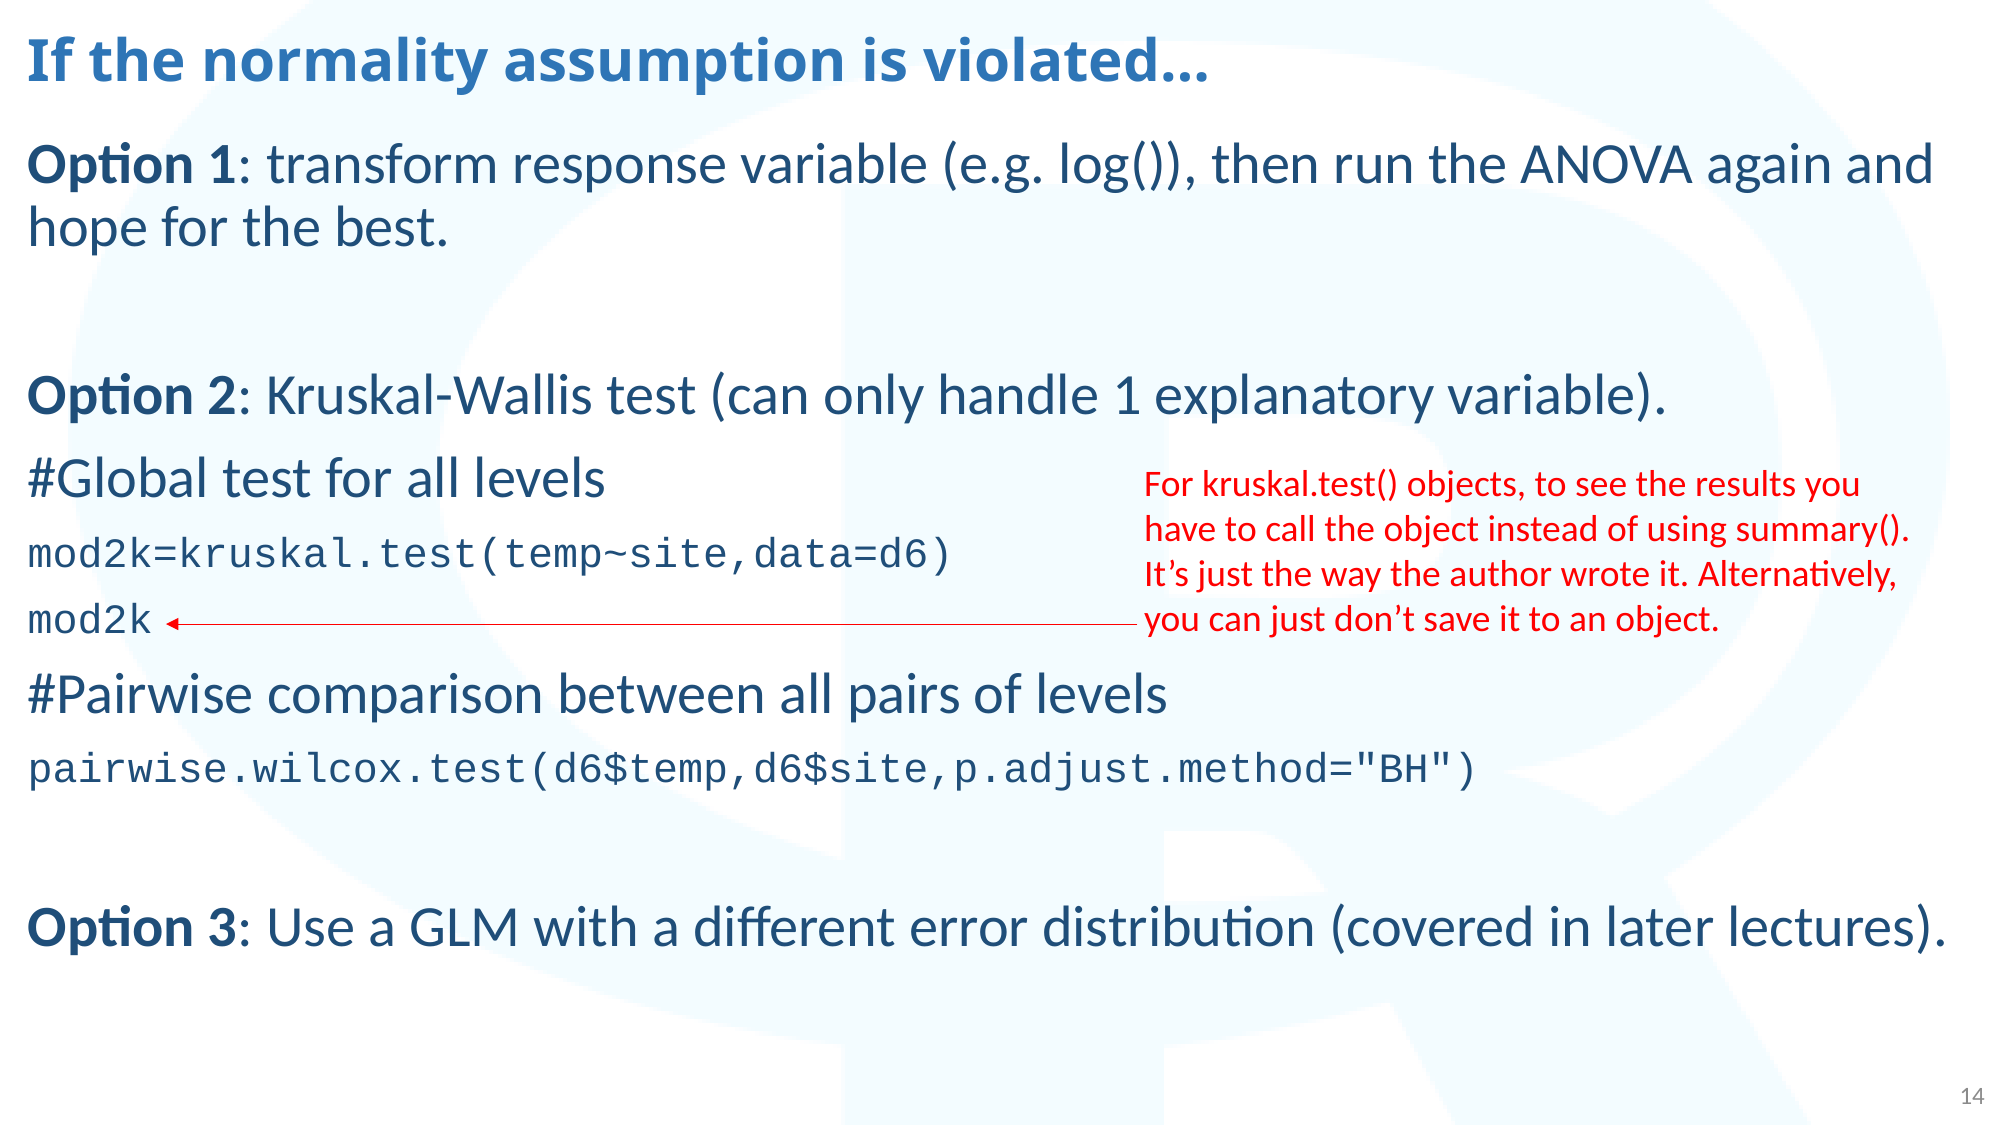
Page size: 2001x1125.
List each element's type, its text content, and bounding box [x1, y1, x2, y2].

title If the normality assumption is violated… [12, 17, 1988, 108]
text_box For kruskal.test() objects, to see the results you have to call the object instead of using summary(). It’s just the way the author wrote it. Alternatively, you can just don’t save it to an object. [1129, 451, 1955, 647]
slide_number 14 [1550, 1065, 2000, 1125]
list Option 1: transform response variable (e.g. log()), then run the ANOVA again and hope for the best. Option 2: Kruskal-Wallis test (can only handle 1 explanatory variable). #Global test for all levels mod2k=kruskal.test(temp~site,data=d6) mod2k #Pairwise comparison between all pairs of levels pairwise.wilcox.test(d6$temp,d6$site,p.adjust.method="BH") Option 3: Use a GLM with a different error distribution (covered in later lectures). [12, 125, 1988, 1123]
